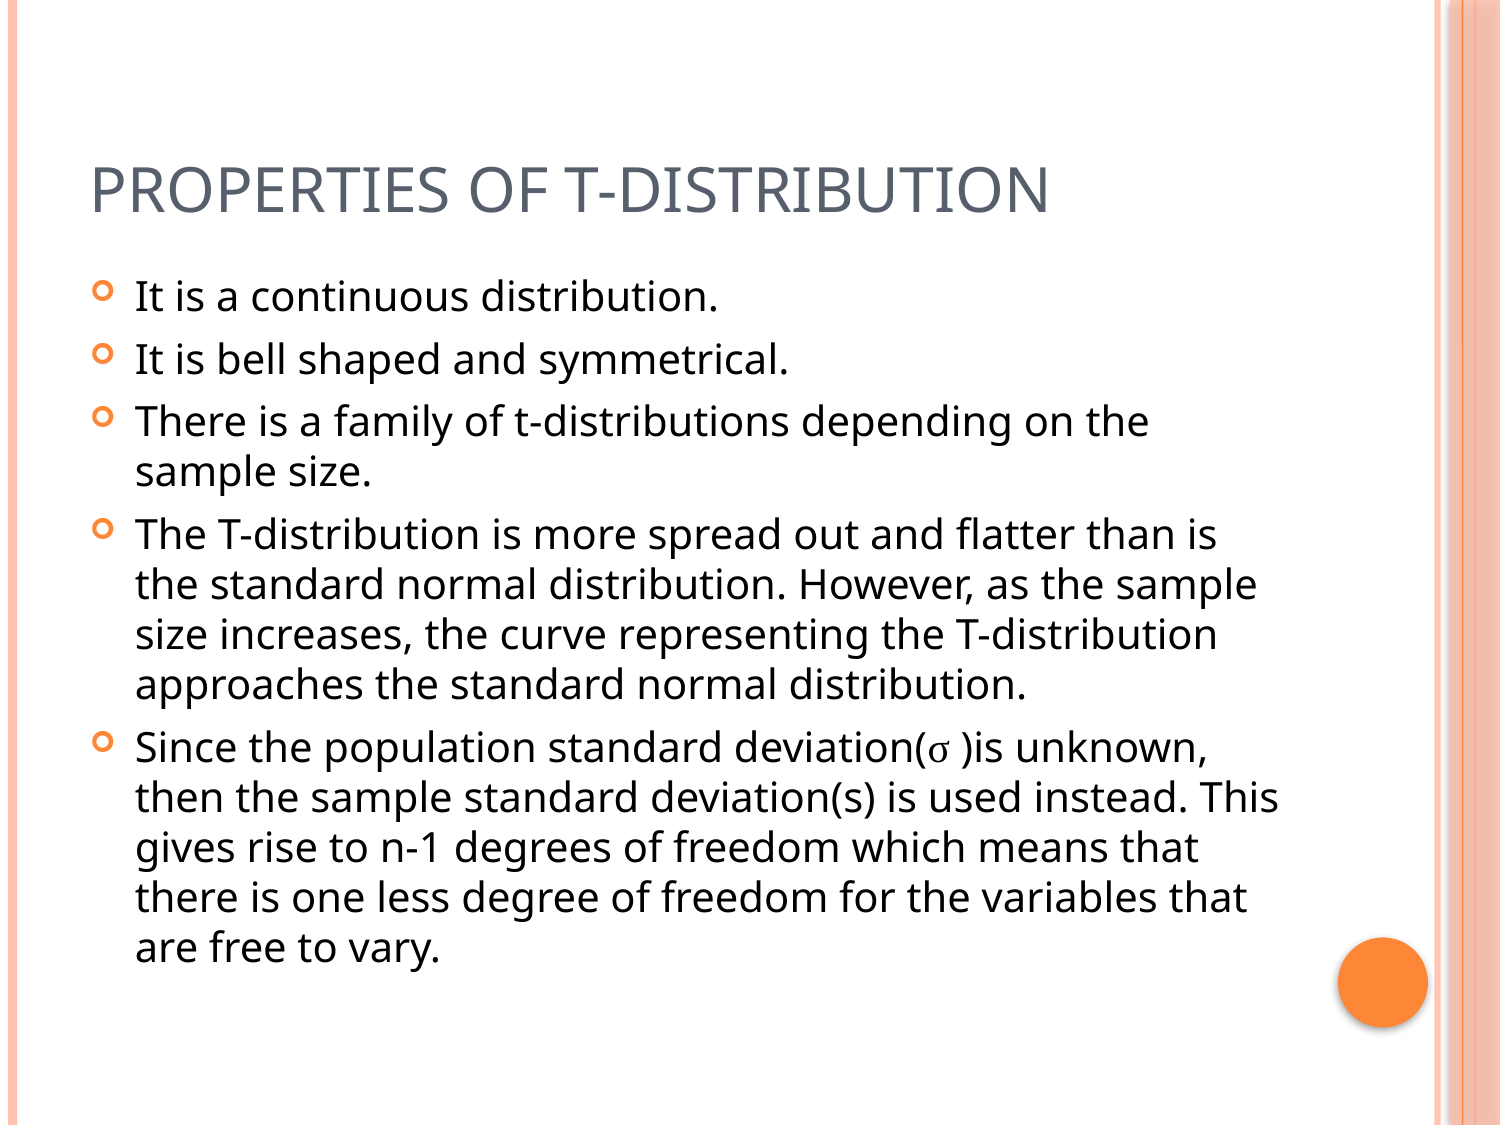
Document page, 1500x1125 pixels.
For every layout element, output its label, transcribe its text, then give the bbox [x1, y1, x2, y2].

list It is a continuous distribution. It is bell shaped and symmetrical. There is a family of t-distributions depending on the sample size. The T-distribution is more spread out and flatter than is the standard normal distribution. However, as the sample size increases, the curve representing the T-distribution approaches the standard normal distribution. Since the population standard deviation(σ )is unknown, then the sample standard deviation(s) is used instead. This gives rise to n-1 degrees of freedom which means that there is one less degree of freedom for the variables that are free to vary. [75, 262, 1300, 1062]
title Properties of T-Distribution [75, 45, 1300, 233]
